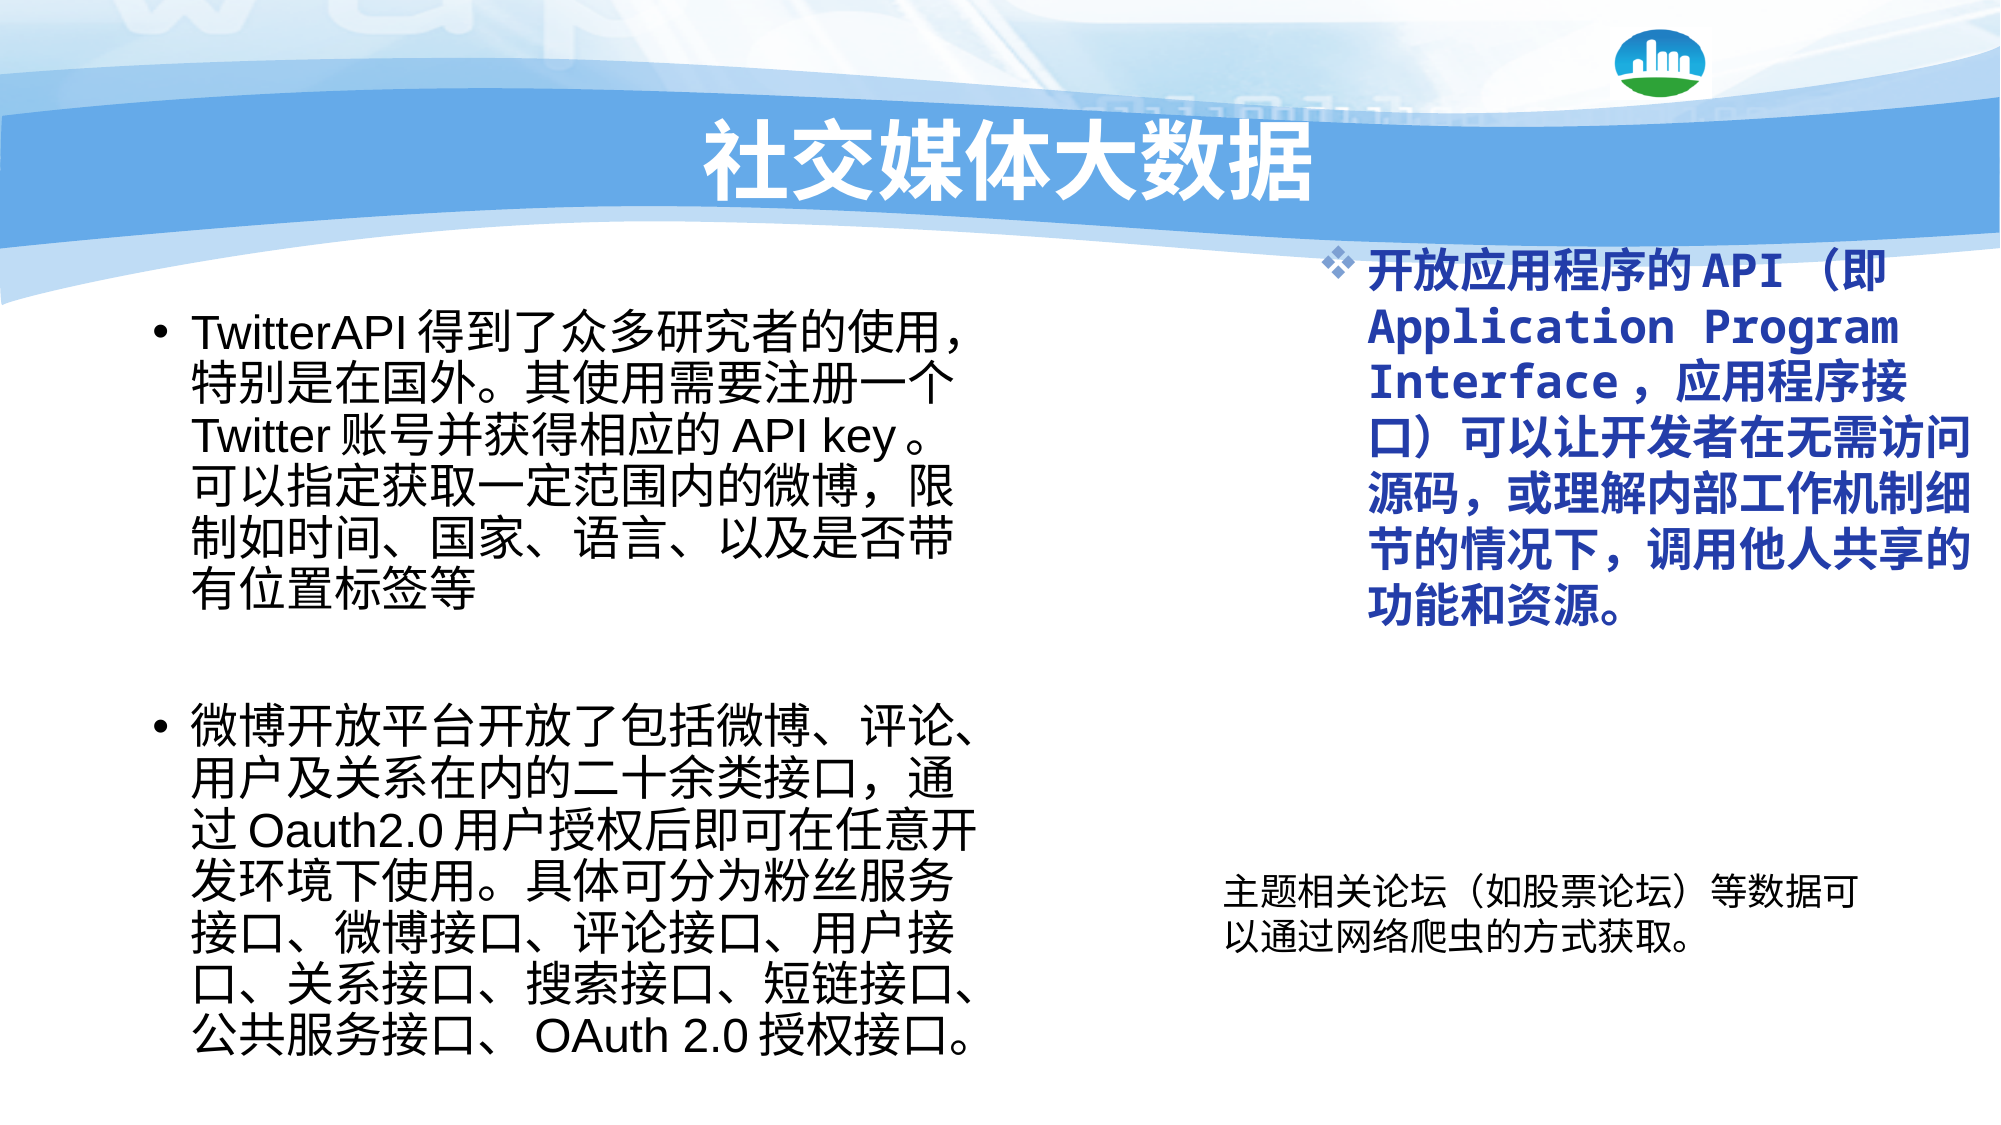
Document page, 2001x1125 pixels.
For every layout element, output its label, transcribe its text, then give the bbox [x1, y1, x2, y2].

title 社交媒体大数据 [199, 112, 1817, 206]
text_box TwitterAPI得到了众多研究者的使用，特别是在国外。其使用需要注册一个Twitter账号并获得相应的API key。可以指定获取一定范围内的微博，限制如时间、国家、语言、以及是否带有位置标签等 微博开放平台开放了包括微博、评论、用户及关系在内的二十余类接口，通过Oauth2.0用户授权后即可在任意开发环境下使用。具体可分为粉丝服务接口、微博接口、评论接口、用户接口、关系接口、搜索接口、短链接口、公共服务接口、OAuth 2.0授权接口。 [137, 300, 1007, 1074]
picture [0, 0, 2000, 112]
list 开放应用程序的API（即Application Program Interface，应用程序接口）可以让开发者在无需访问源码，或理解内部工作机制细节的情况下，调用他人共享的功能和资源。 [1302, 232, 2000, 648]
text_box 主题相关论坛（如股票论坛）等数据可以通过网络爬虫的方式获取。 [1207, 860, 1908, 966]
